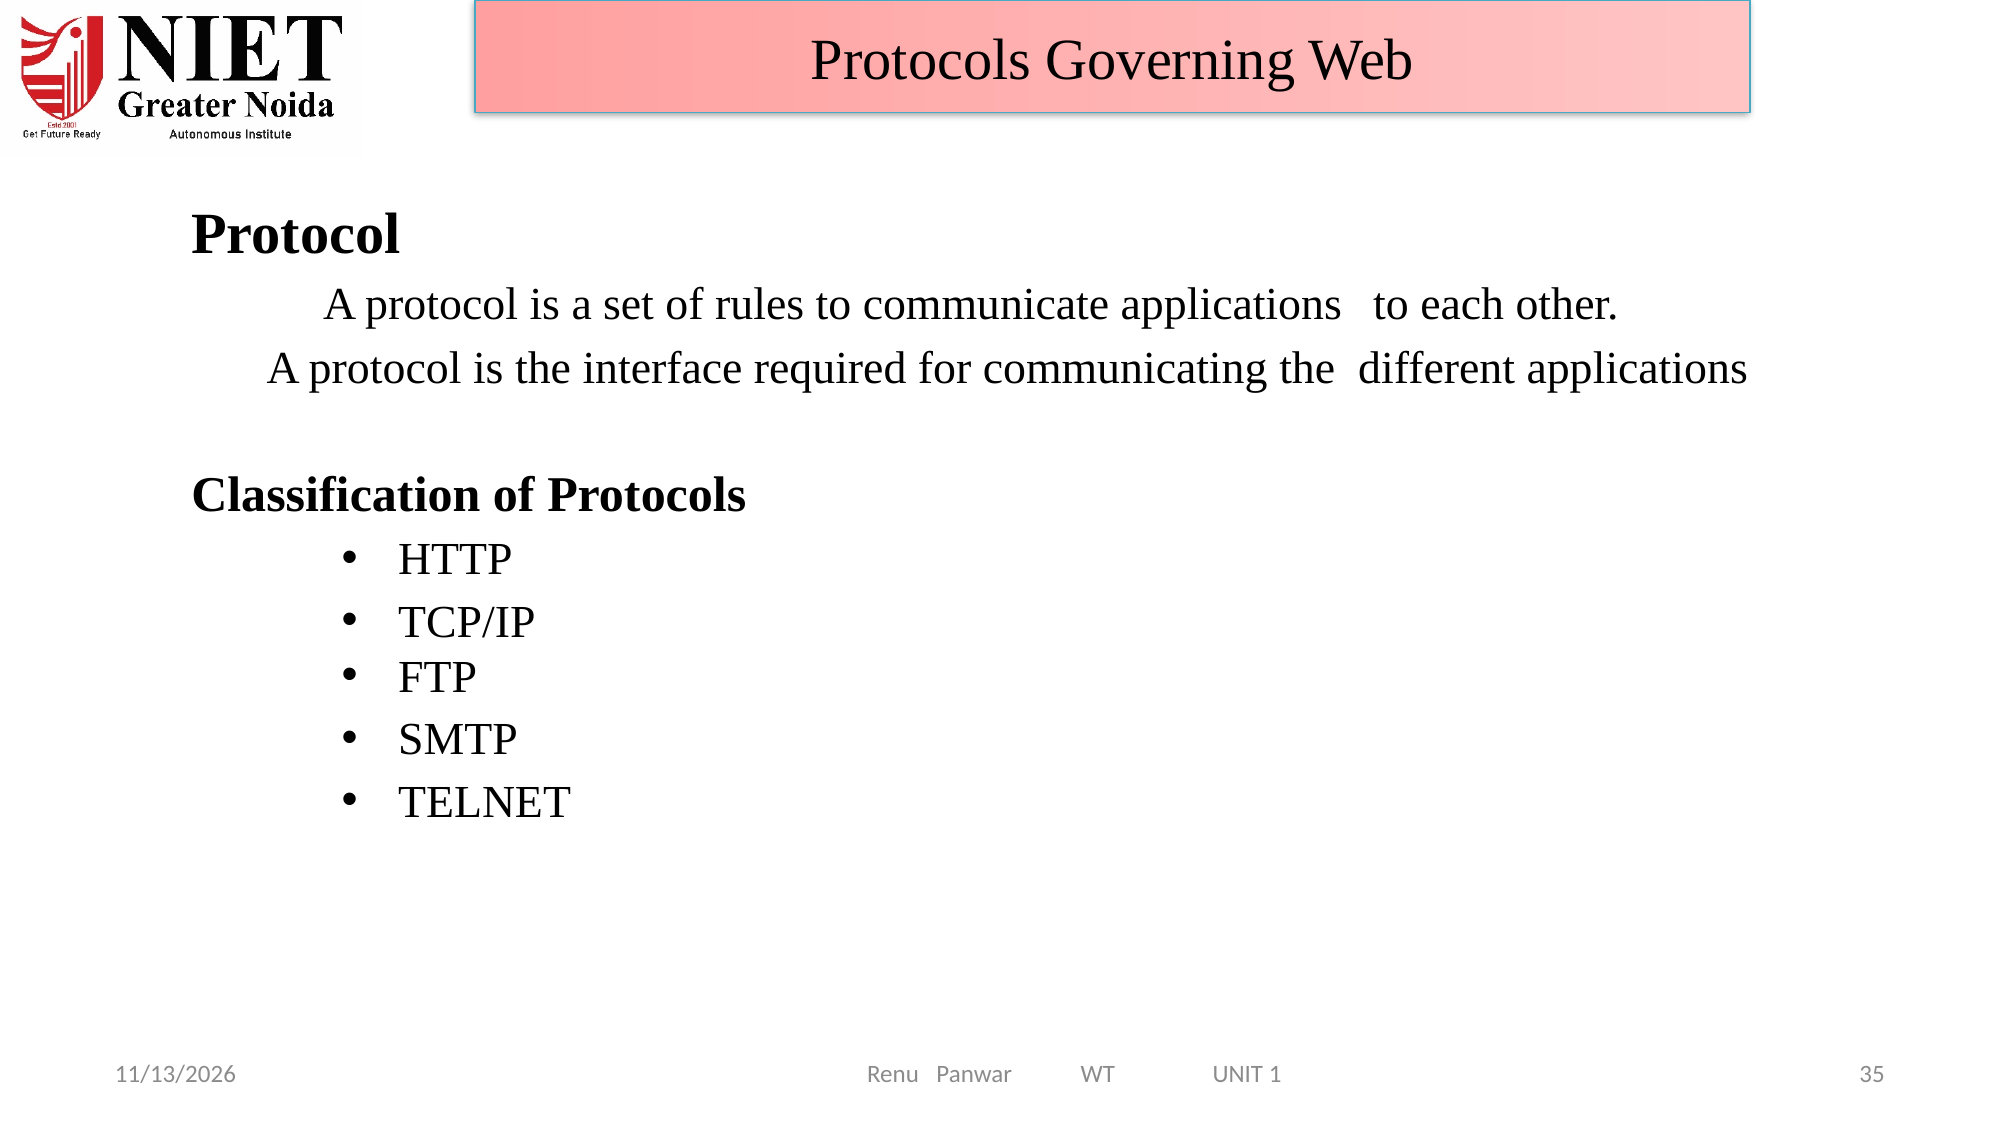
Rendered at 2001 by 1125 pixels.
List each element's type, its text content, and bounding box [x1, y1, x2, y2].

text_box Protocols Governing Web [474, 0, 1751, 113]
slide_number 07-Jan-25 [99, 1042, 567, 1103]
picture [0, 0, 363, 156]
slide_number 35 [1433, 1042, 1900, 1103]
text_box Protocol A protocol is a set of rules to communicate applications to each other. A protocol is the interface required for communicating the different applications Classification of Protocols HTTP TCP/IP FTP SMTP TELNET [100, 207, 1851, 967]
footer Renu Panwar WT UNIT 1 [662, 1042, 1433, 1103]
